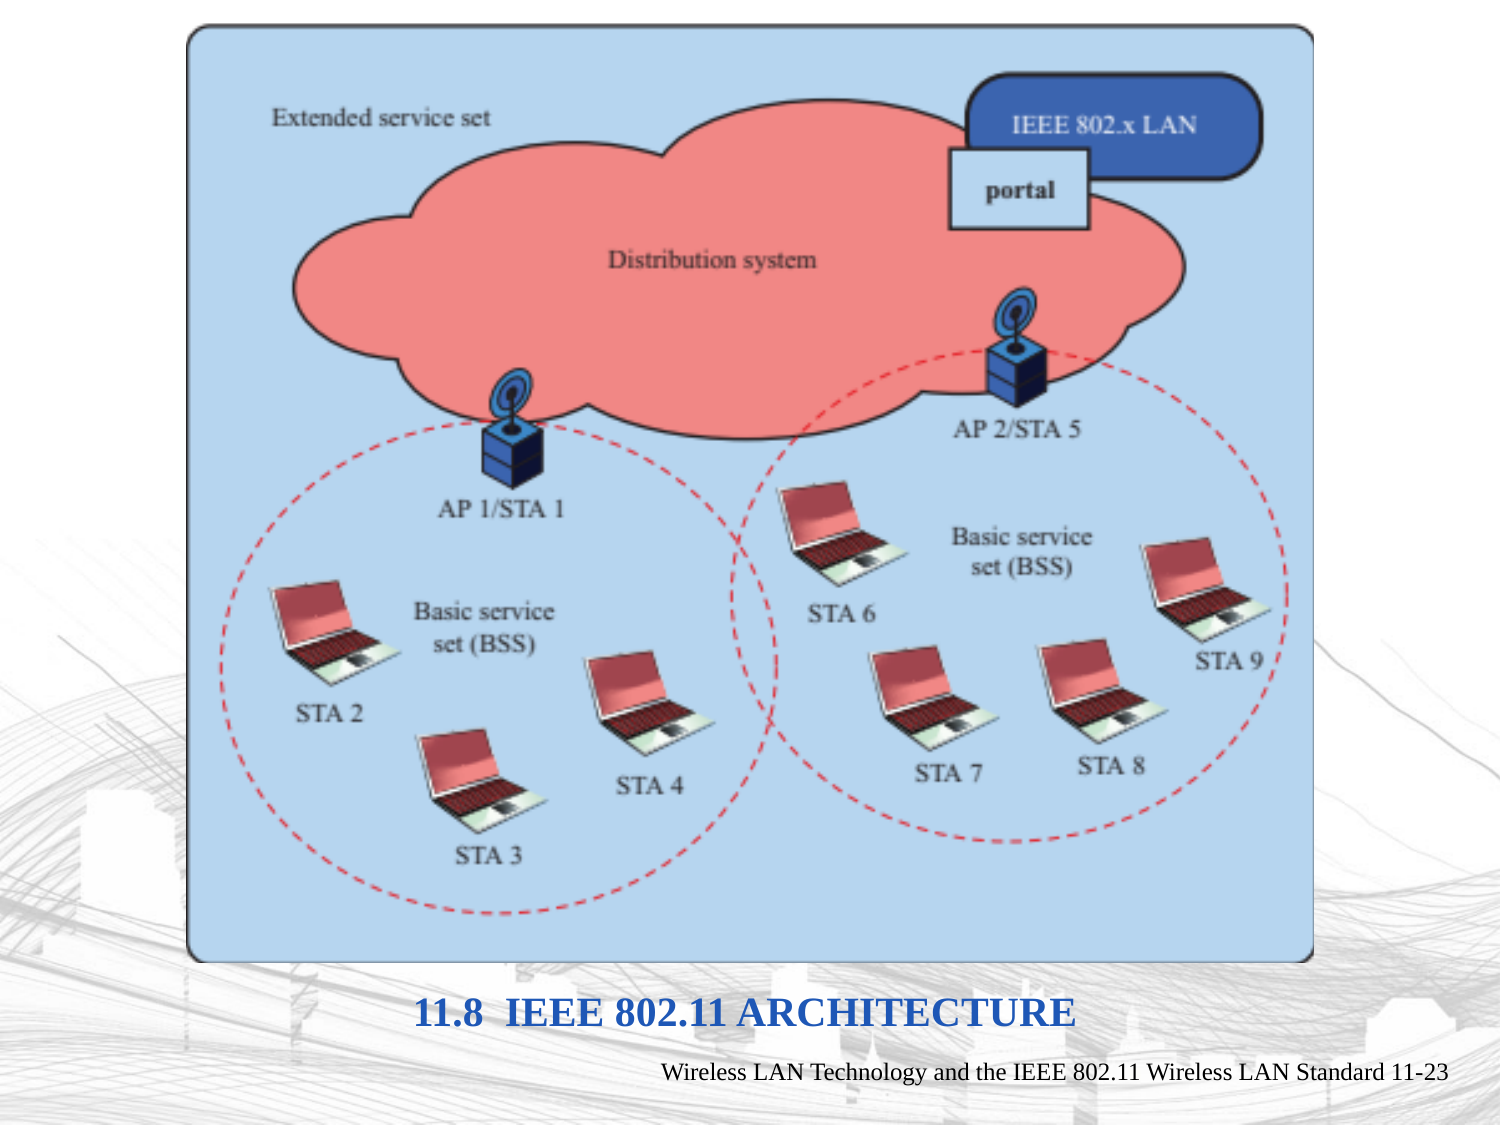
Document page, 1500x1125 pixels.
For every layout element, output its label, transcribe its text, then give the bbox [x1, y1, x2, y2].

title 11.8 IEEE 802.11 Architecture [75, 977, 1425, 1043]
slide_number Wireless LAN Technology and the IEEE 802.11 Wireless LAN Standard 11-23 [596, 1040, 1464, 1101]
picture [0, 0, 1500, 1125]
